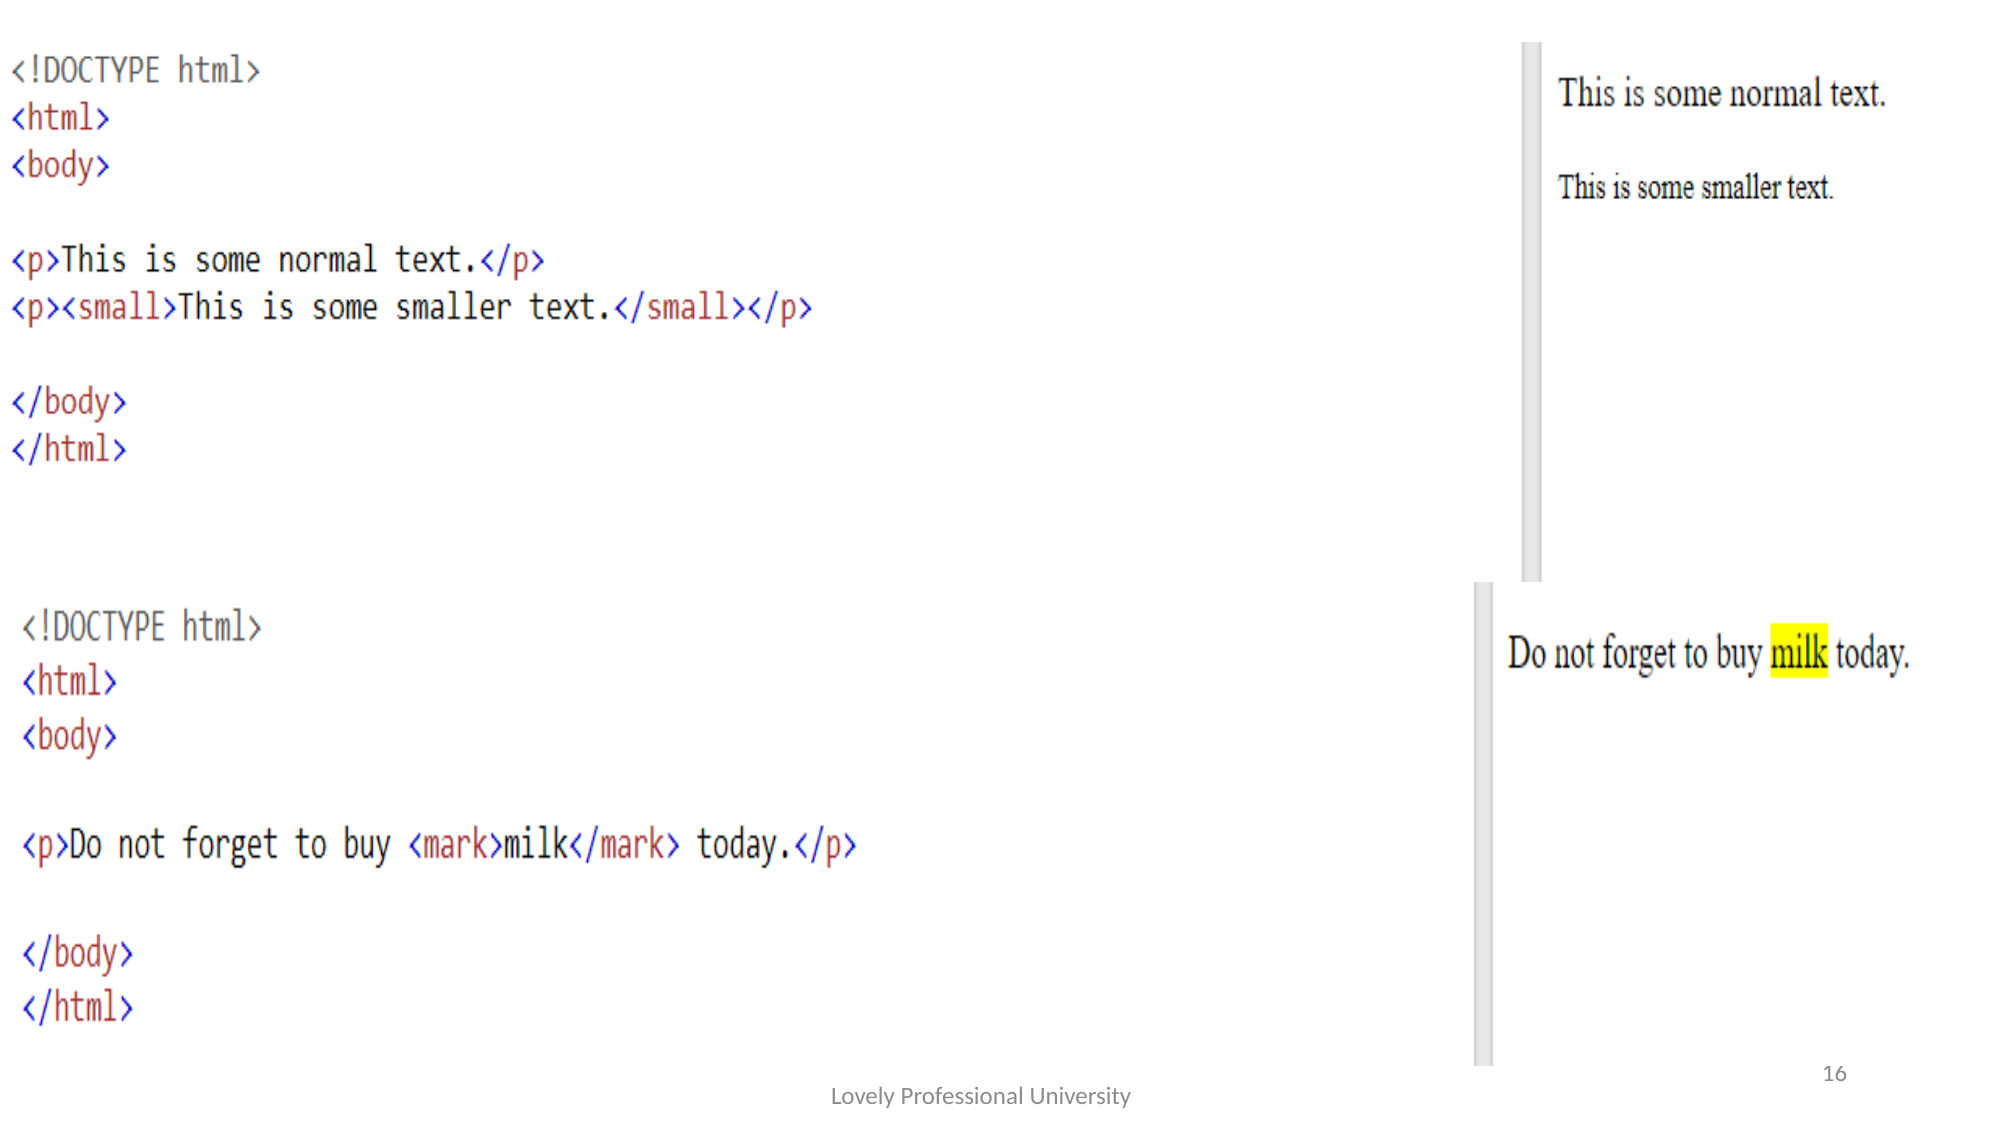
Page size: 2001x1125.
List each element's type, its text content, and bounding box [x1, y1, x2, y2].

picture [0, 42, 1975, 1066]
footer Lovely Professional University [644, 1066, 1319, 1125]
slide_number 16 [1412, 1066, 1863, 1102]
